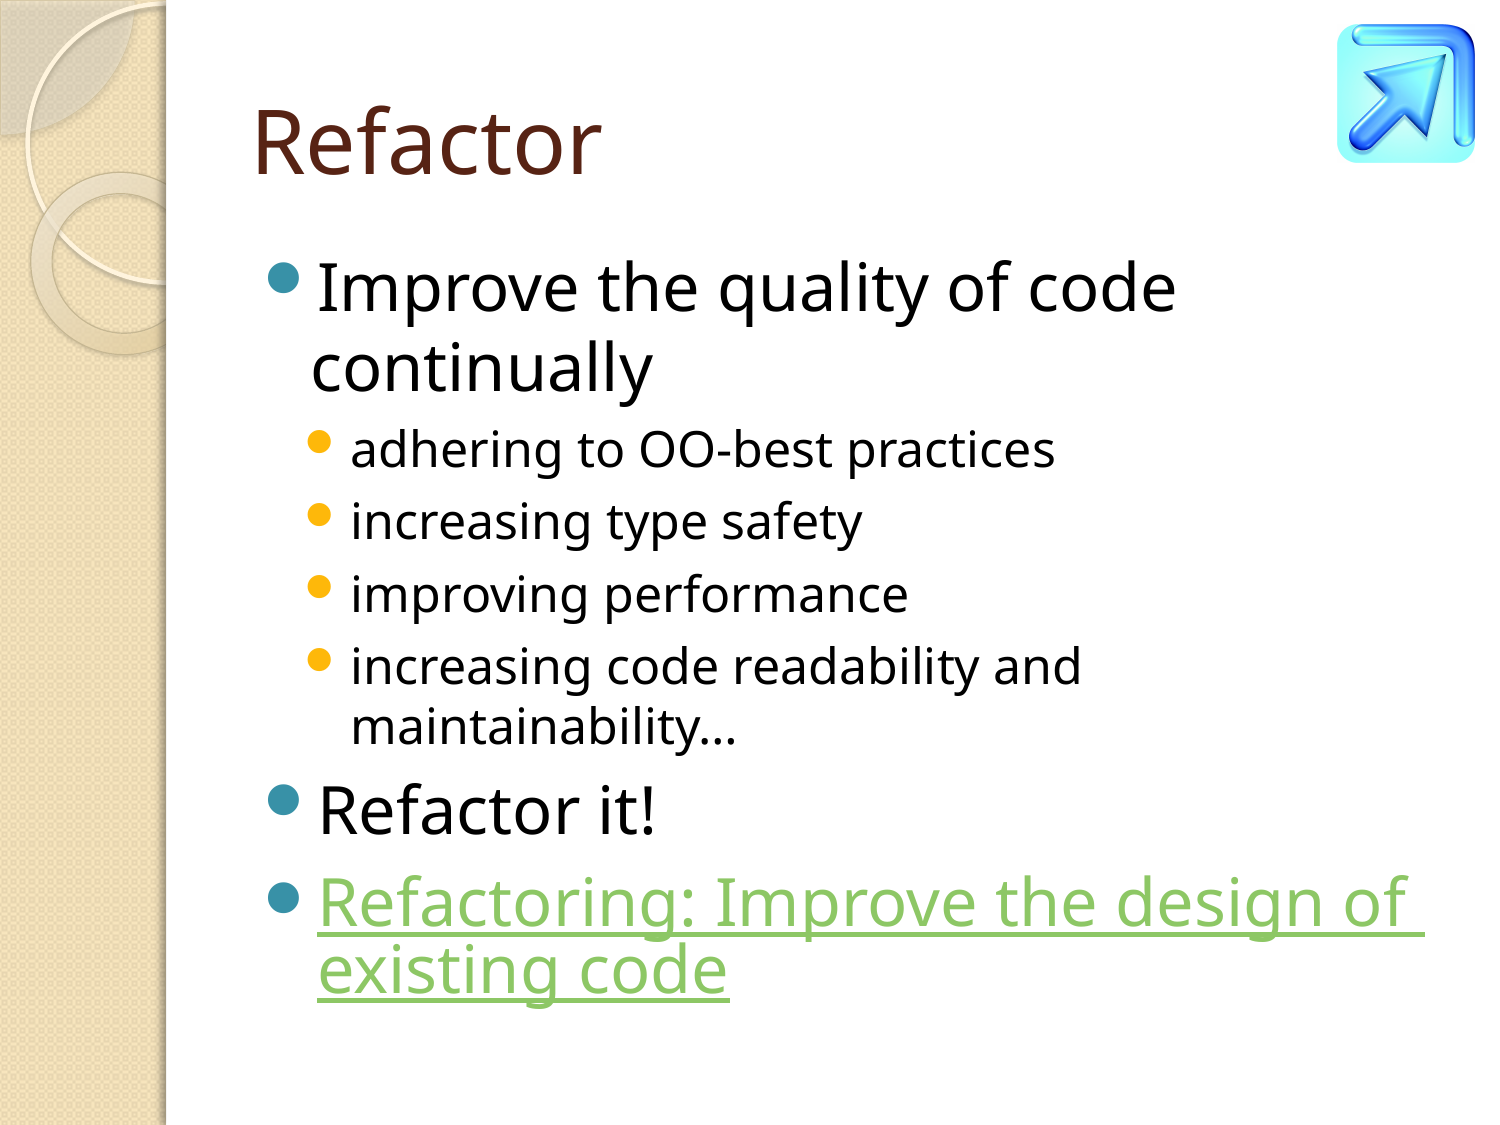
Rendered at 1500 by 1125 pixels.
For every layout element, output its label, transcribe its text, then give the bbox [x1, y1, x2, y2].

picture [1337, 24, 1475, 163]
title Refactor [235, 45, 1466, 233]
list Improve the quality of code continually adhering to OO-best practices increasing type safety improving performance increasing code readability and maintainability… Refactor it! Refactoring: Improve the design of existing code [235, 237, 1466, 1025]
